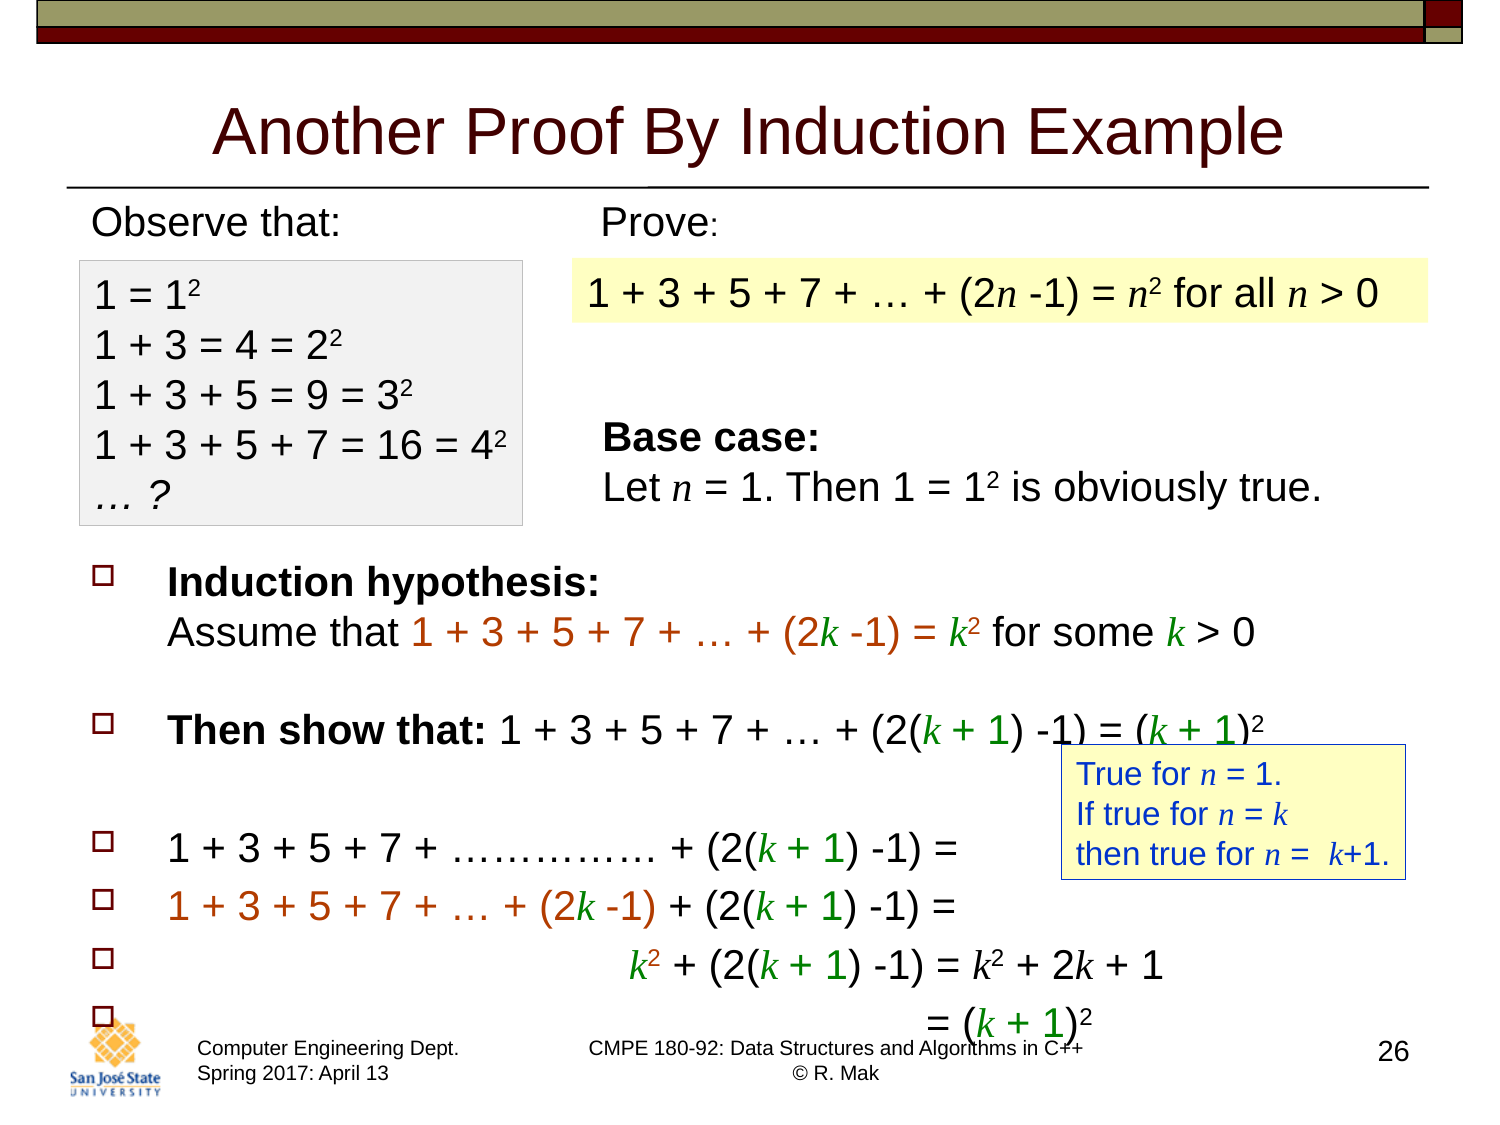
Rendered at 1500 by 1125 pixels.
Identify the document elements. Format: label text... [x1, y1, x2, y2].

list Induction hypothesis: Assume that 1 + 3 + 5 + 7 + … + (2k -1) = k2 for some k > 0 Then show that: 1 + 3 + 5 + 7 + … + (2(k + 1) -1) = (k + 1)2 1 + 3 + 5 + 7 + …………… + (2(k + 1) -1) = 1 + 3 + 5 + 7 + … + (2k -1) + (2(k + 1) -1) = k2 + (2(k + 1) -1) = k2 + 2k + 1 = (k + 1)2 [75, 547, 1425, 1013]
picture [95, 1013, 111, 1024]
text_box 1 = 12 1 + 3 = 4 = 22 1 + 3 + 5 = 9 = 32 1 + 3 + 5 + 7 = 16 = 42 … ? [79, 260, 523, 526]
text_box Observe that: [76, 187, 357, 253]
picture [60, 1012, 166, 1112]
text_box Base case: Let n = 1. Then 1 = 12 is obviously true. [587, 402, 1338, 518]
text_box True for n = 1. If true for n = k then true for n = k+1. [1061, 744, 1406, 880]
slide_number 26 [1112, 1025, 1425, 1100]
text_box Prove: [585, 187, 734, 253]
title Another Proof By Induction Example [75, 67, 1425, 175]
text_box 1 + 3 + 5 + 7 + … + (2n -1) = n2 for all n > 0 [572, 257, 1429, 323]
